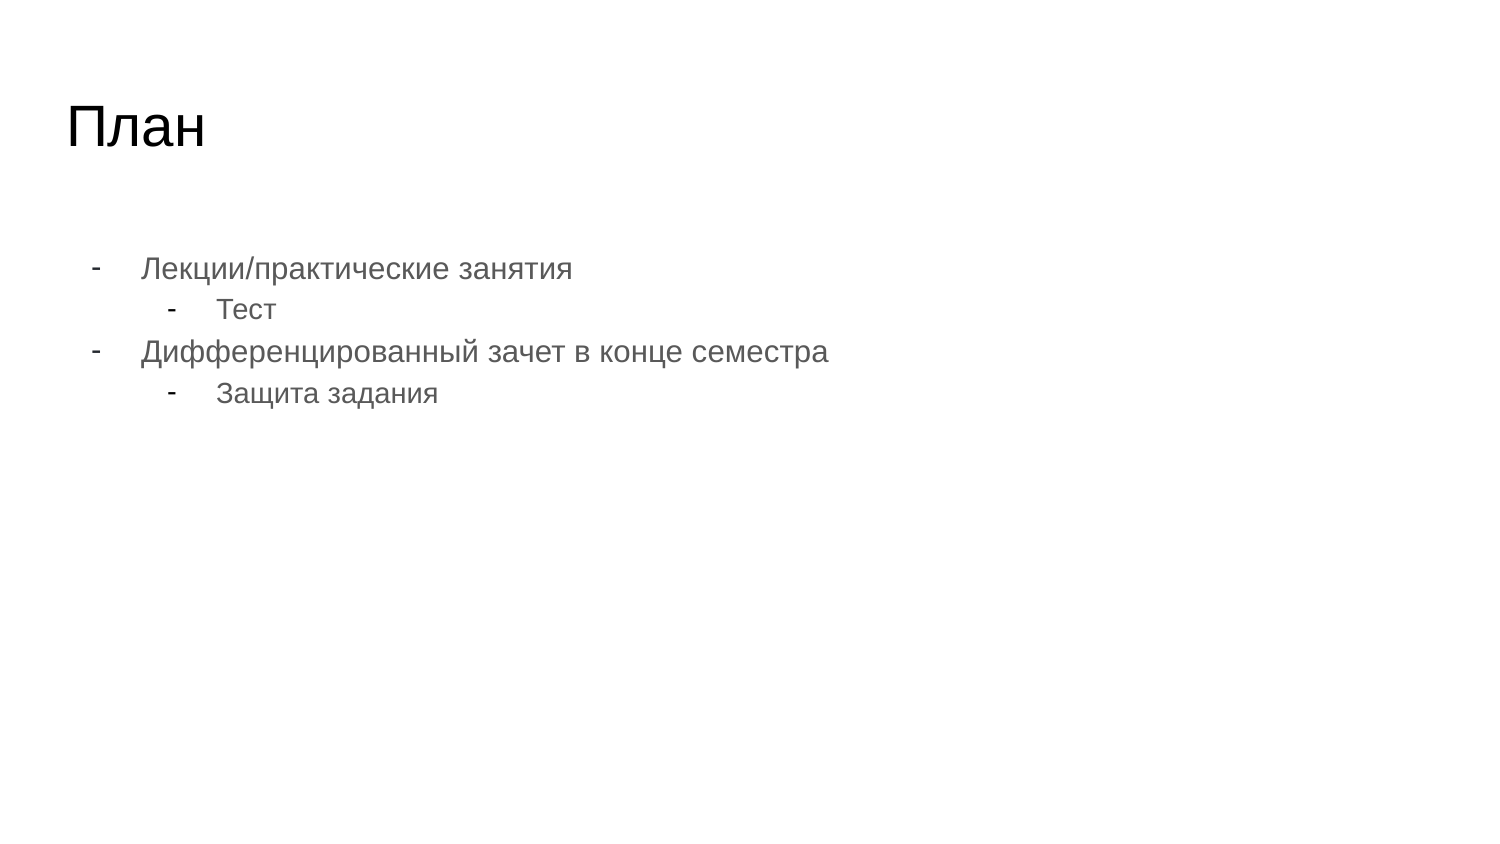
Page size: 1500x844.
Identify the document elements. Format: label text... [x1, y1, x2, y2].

list Лекции/практические занятия Тест Дифференцированный зачет в конце семестра Защита задания [51, 227, 1449, 810]
title План [51, 72, 1449, 167]
